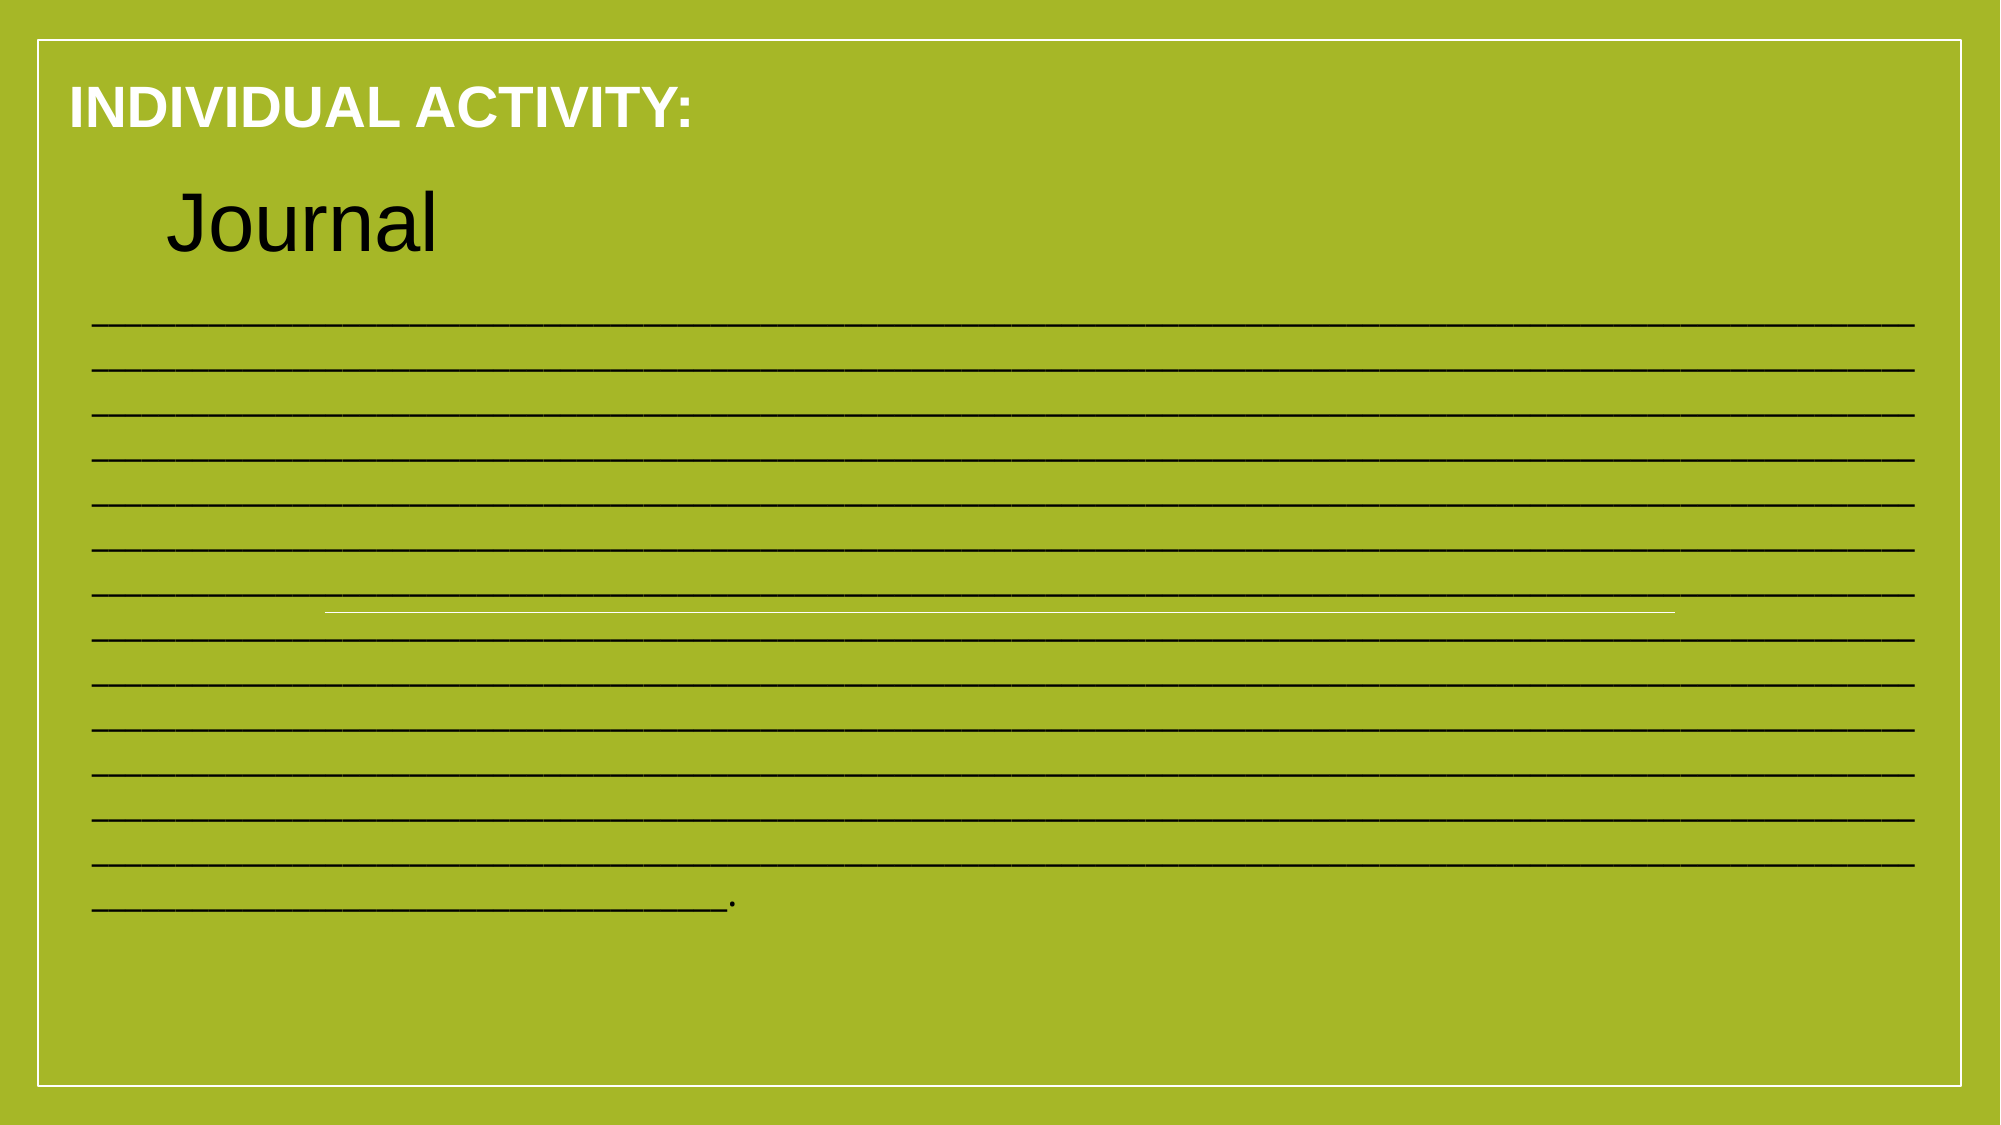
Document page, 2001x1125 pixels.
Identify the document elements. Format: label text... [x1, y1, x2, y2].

text_box Journal [151, 160, 455, 276]
title Individual Activity: [53, 67, 1689, 277]
text_box _______________________________________________________________________________________________________________________________________________________________________________________________________________________________________________________________________________________________________________________________________________________________________________________________________________________________________________________________________________________________________________________________________________________________________________________________________________________________________________________________________________________________________________________________________________________________________________________________________________________________________________________________________________________________________________________________________________________________________________________________________________________________________________________________________________________________________________________________________________________________________________________________________________________________________________________________________________________________________________________________________________________________________________________________________________________________________________________________________________________________________________. [77, 276, 1944, 922]
